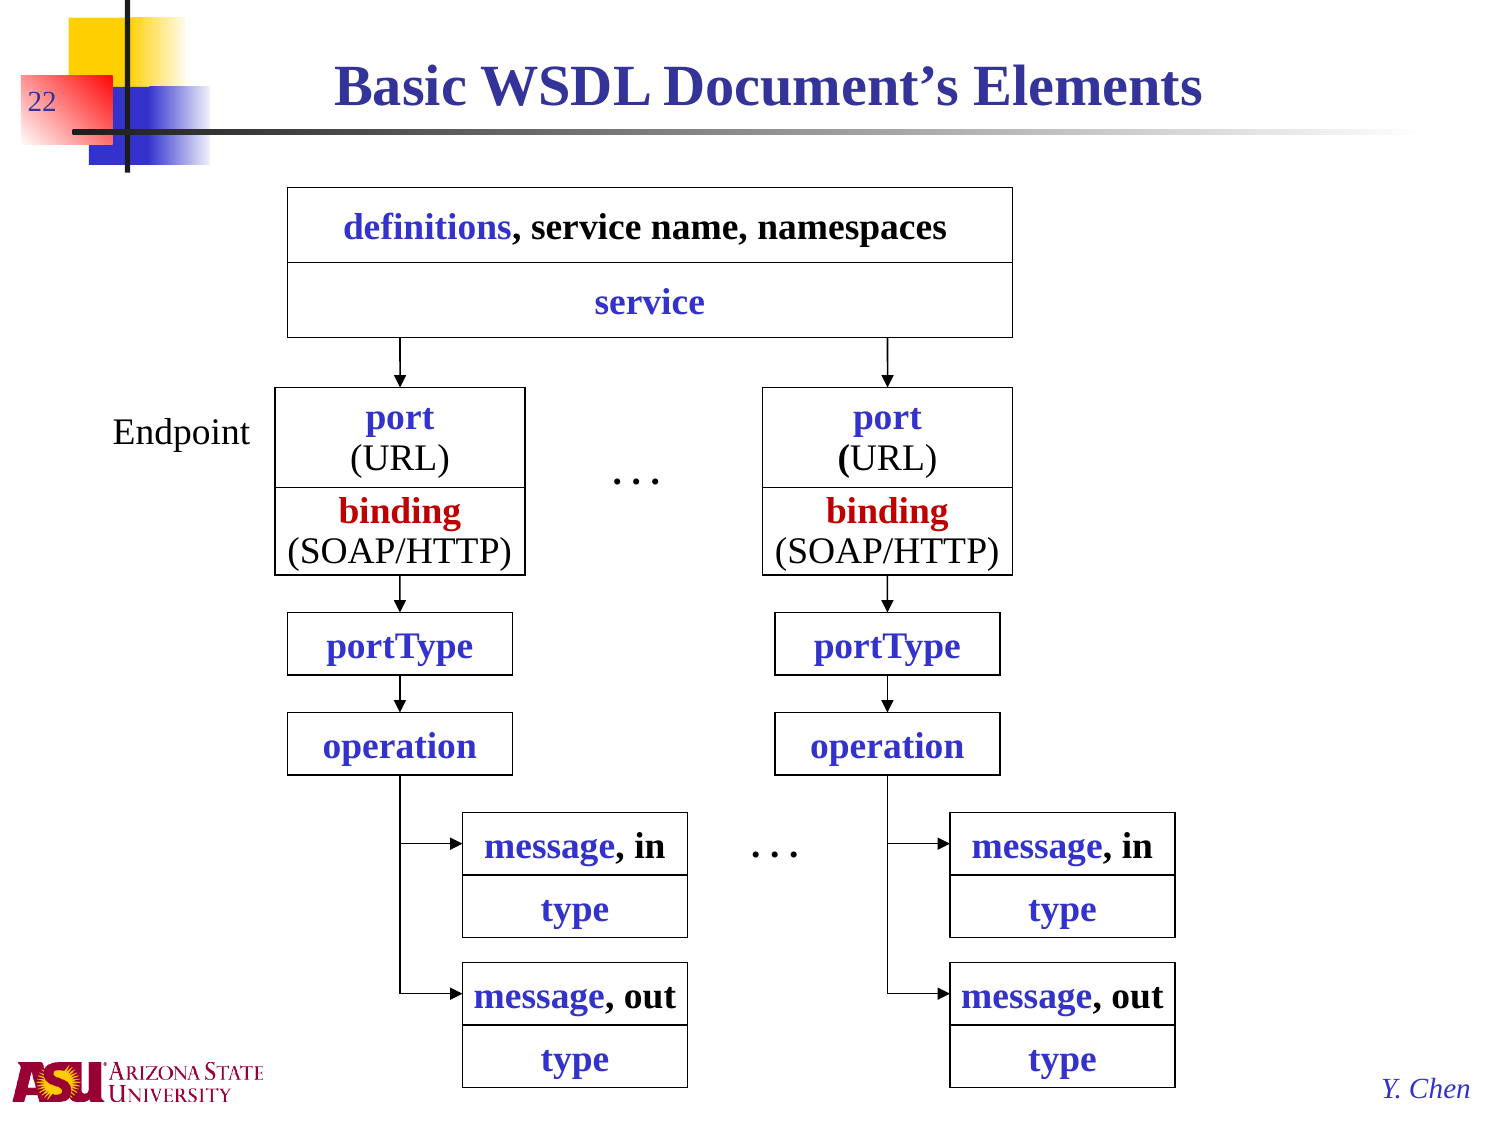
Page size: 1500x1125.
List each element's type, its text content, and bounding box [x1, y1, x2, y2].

text_box type [949, 1025, 1175, 1088]
text_box Endpoint [97, 399, 266, 460]
text_box [393, 337, 407, 388]
text_box message, out [462, 962, 688, 1025]
text_box . . . [736, 812, 814, 873]
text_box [884, 777, 954, 841]
text_box message, in [951, 812, 1175, 874]
text_box operation [774, 712, 1000, 775]
text_box portType [287, 612, 513, 675]
picture [12, 1062, 263, 1102]
text_box port (URL) [762, 387, 1013, 487]
text_box service [287, 263, 1013, 338]
text_box binding (SOAP/HTTP) [275, 487, 525, 575]
text_box [881, 337, 894, 388]
title Basic WSDL Document’s Elements [150, 24, 1388, 125]
text_box message, in [463, 812, 688, 874]
text_box message, out [949, 962, 1175, 1025]
text_box . . . [597, 439, 675, 500]
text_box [321, 852, 541, 916]
slide_number 22 [12, 49, 126, 126]
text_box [809, 852, 1029, 916]
text_box port (URL) [275, 387, 525, 487]
text_box definitions, service name, namespaces [287, 187, 1013, 263]
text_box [396, 777, 466, 841]
text_box type [462, 874, 688, 938]
text_box binding (SOAP/HTTP) [762, 487, 1013, 575]
text_box type [949, 874, 1175, 938]
text_box operation [287, 712, 513, 775]
text_box type [462, 1025, 688, 1088]
text_box portType [774, 612, 1000, 675]
